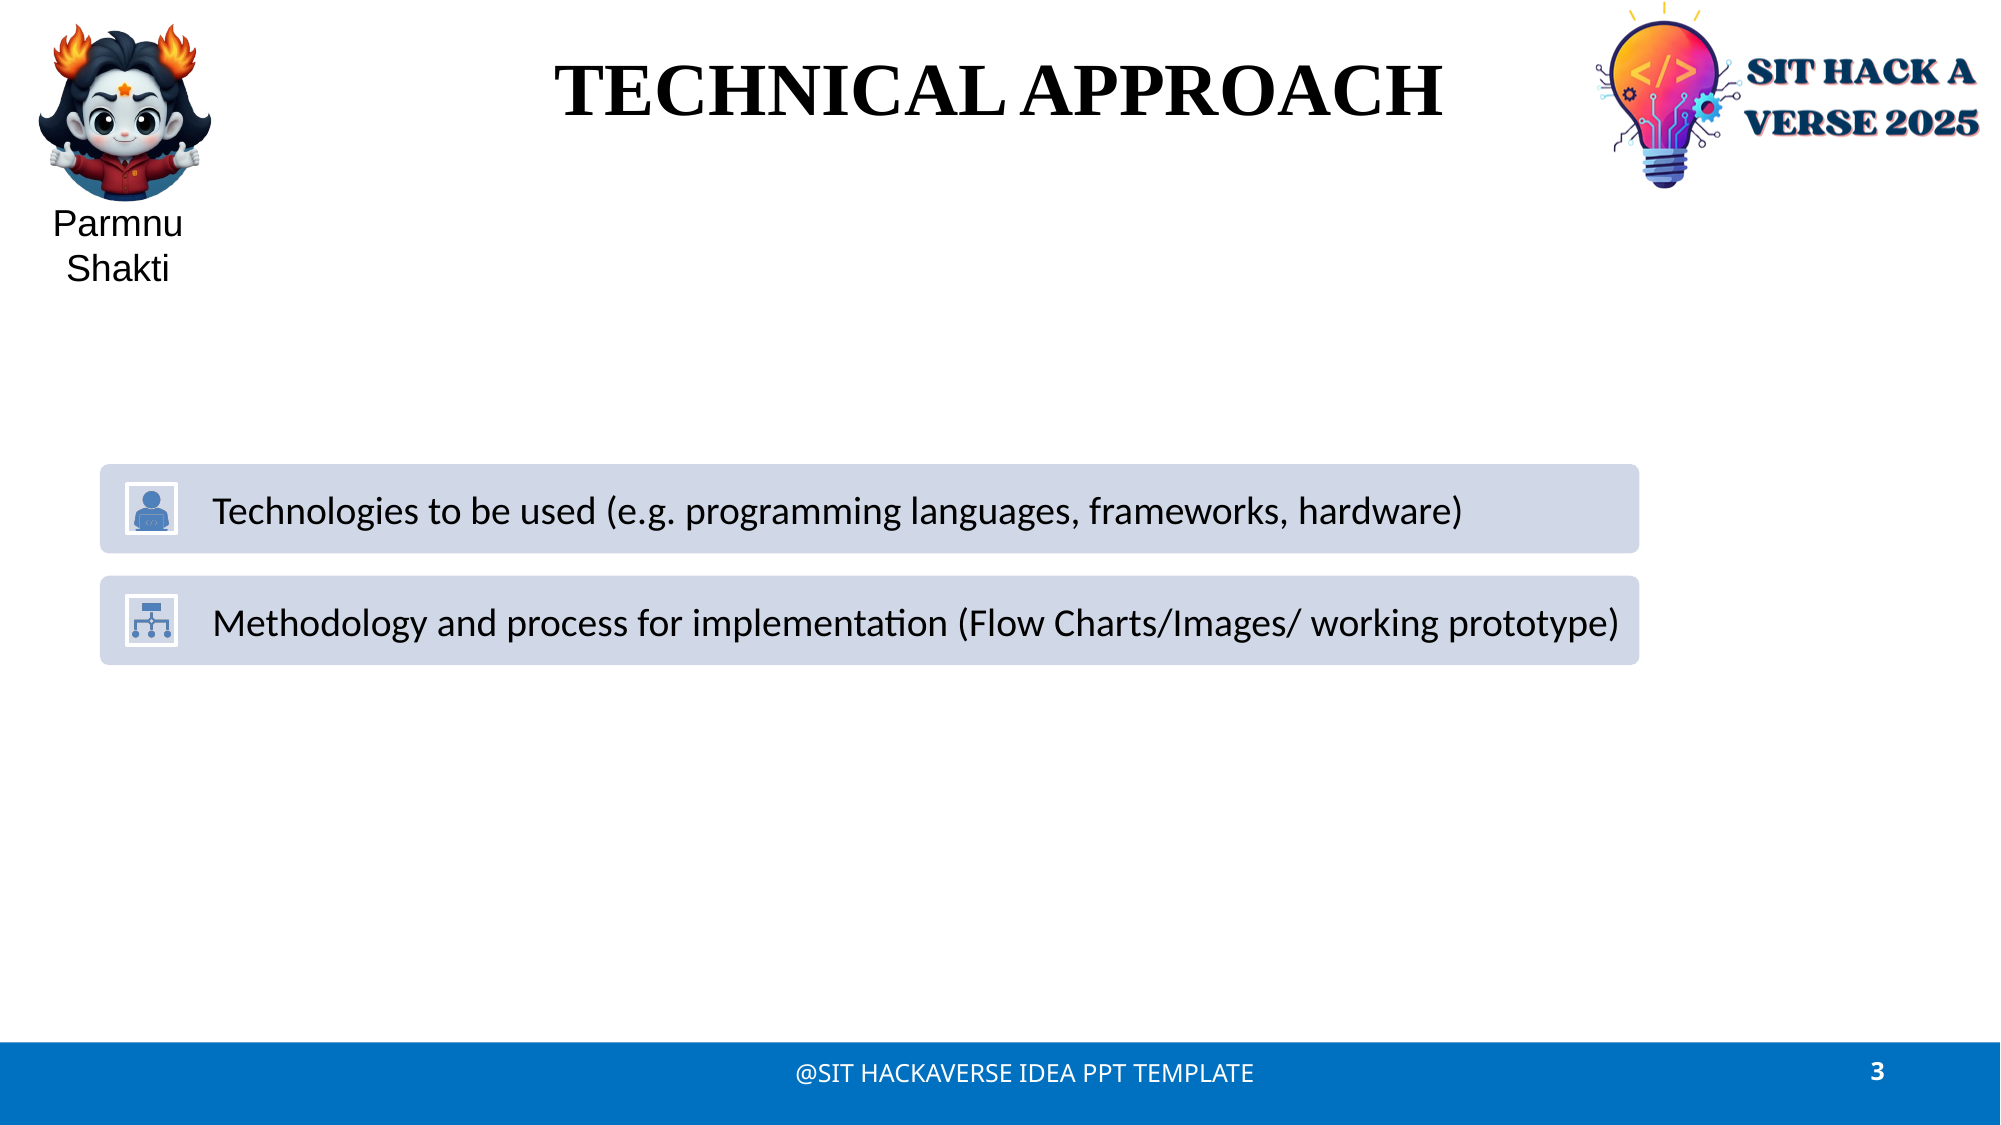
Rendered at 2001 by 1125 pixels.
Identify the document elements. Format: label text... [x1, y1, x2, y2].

text_box [0, 1042, 2000, 1125]
picture [1584, 0, 2000, 194]
slide_number <number> [1433, 1042, 1900, 1103]
footer @SIT HACKAVERSE IDEA PPT TEMPLATE [762, 1042, 1288, 1103]
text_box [99, 415, 1640, 714]
title TECHNICAL APPROACH [99, 0, 1584, 180]
text_box Parmnu Shakti [37, 231, 199, 296]
picture [10, 3, 237, 231]
